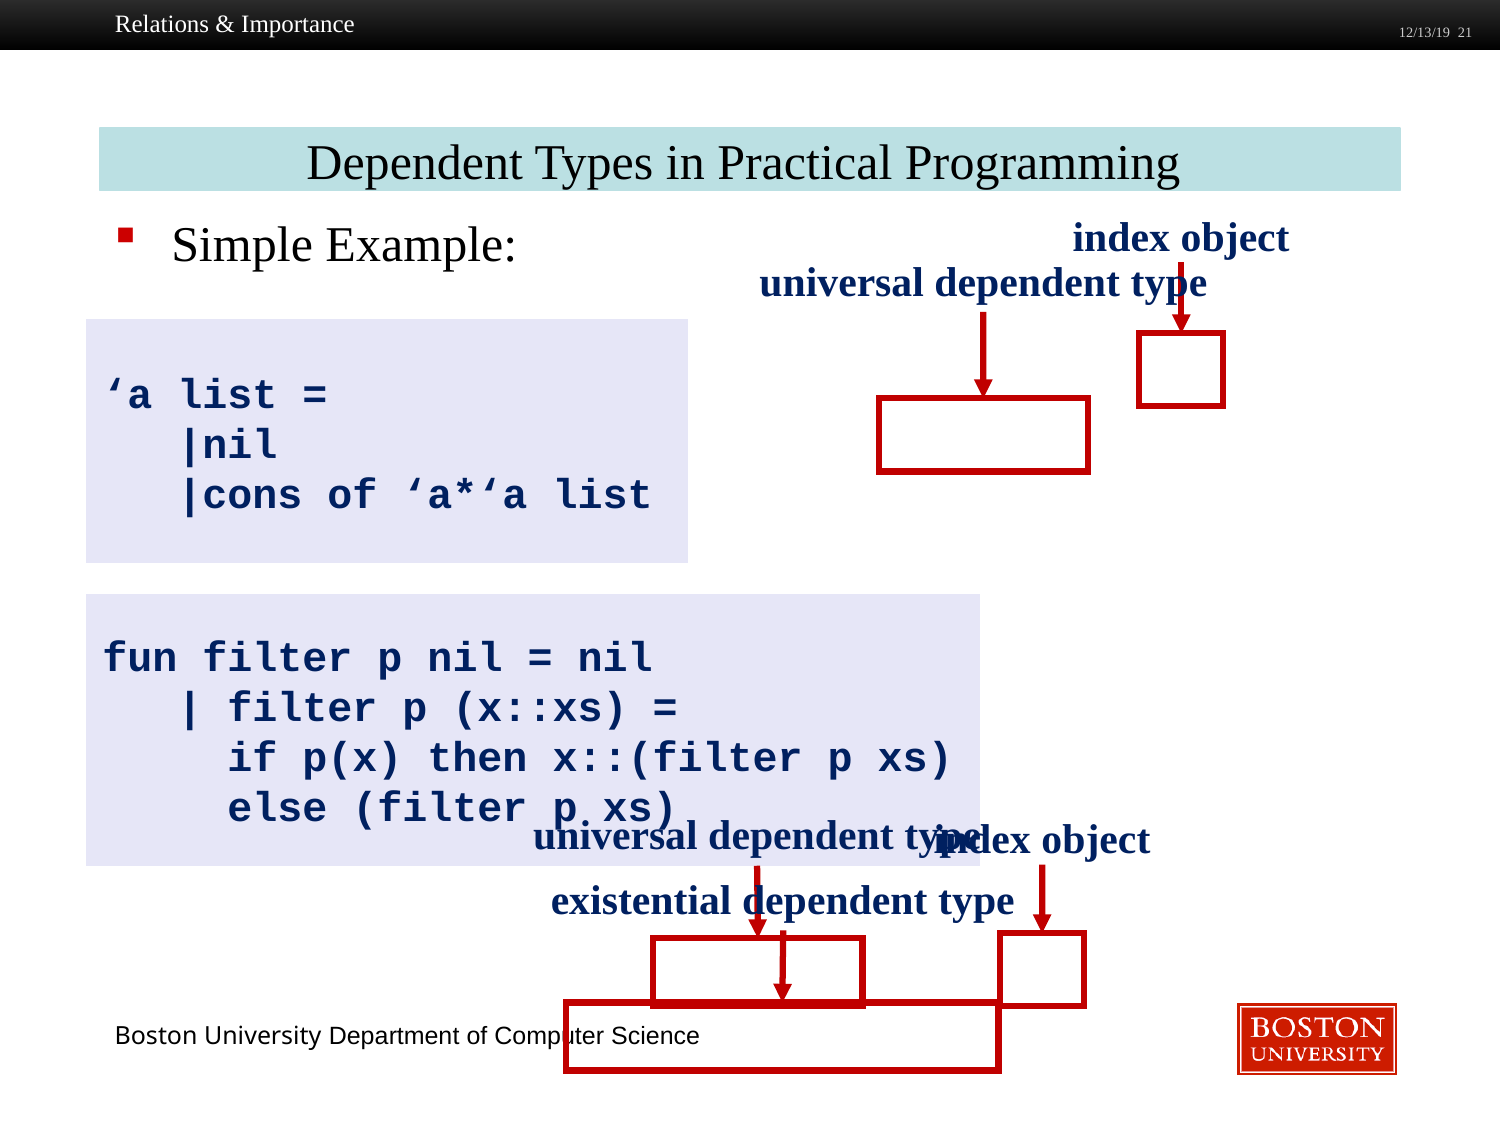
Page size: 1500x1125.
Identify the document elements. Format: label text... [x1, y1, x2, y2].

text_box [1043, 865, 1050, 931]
text_box existential dependent type [516, 865, 757, 931]
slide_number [1312, 12, 1488, 50]
text_box [565, 1001, 999, 1072]
text_box fun filter p nil = nil | filter p (x::xs) = if p(x) then x::(filter p xs) else (filter p xs) [86, 594, 980, 866]
text_box [784, 937, 863, 1001]
text_box index object [962, 206, 1401, 263]
picture [1237, 1003, 1397, 1075]
text_box index object [1004, 809, 1186, 866]
text_box [1138, 332, 1224, 407]
text_box universal dependent type [510, 800, 1004, 867]
footer Relations & Importance [99, 0, 938, 50]
text_box existential dependent type [758, 865, 1042, 931]
text_box Dependent Types in Practical Programming [99, 127, 1400, 191]
list Simple Example: [99, 204, 1400, 280]
text_box [878, 397, 1089, 472]
text_box [652, 937, 781, 1001]
text_box ‘a list = |nil |cons of ‘a*‘a list [86, 319, 688, 563]
text_box [999, 932, 1085, 1007]
text_box universal dependent type [733, 246, 1233, 313]
